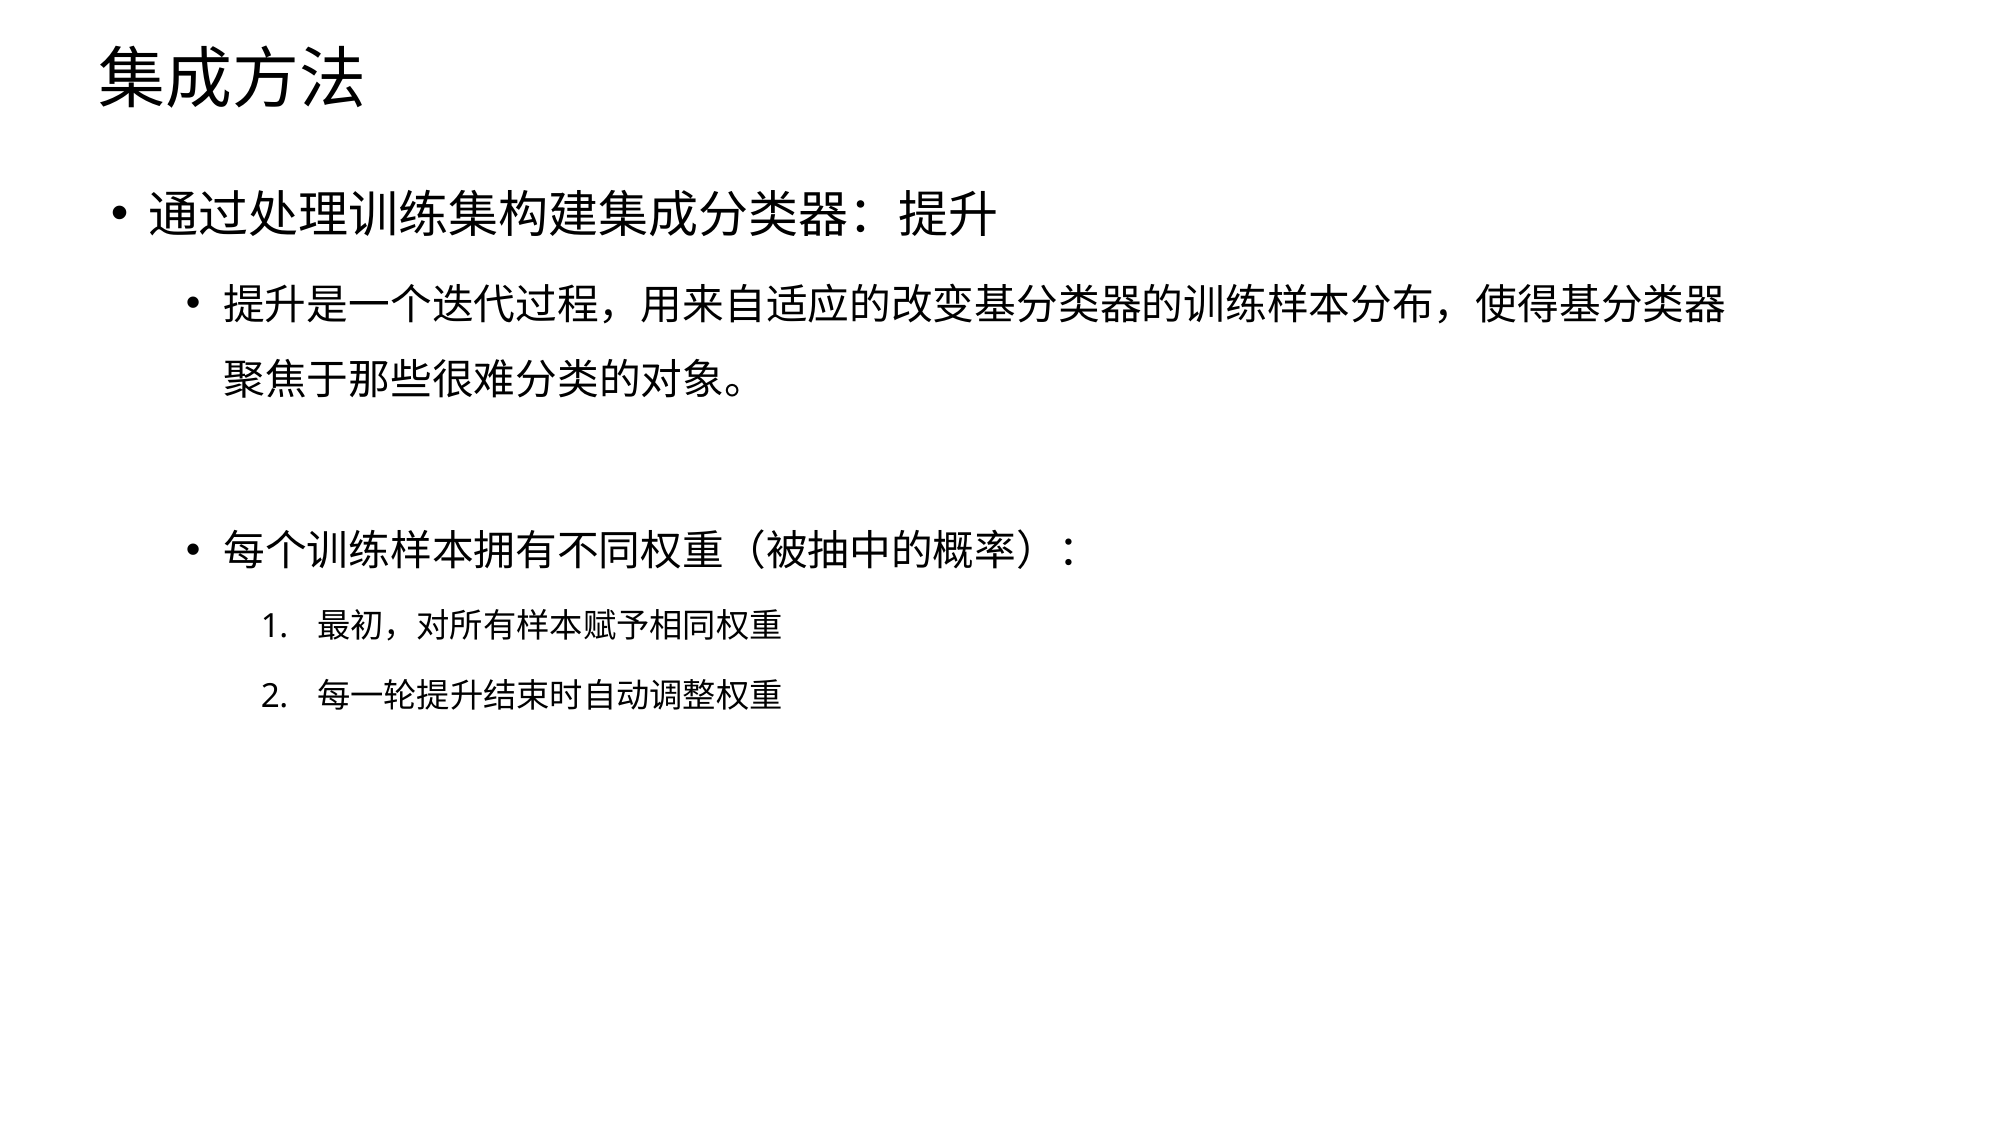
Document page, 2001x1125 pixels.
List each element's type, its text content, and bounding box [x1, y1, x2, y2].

text_box [83, 132, 1764, 993]
title 集成方法 [83, 37, 1895, 125]
text_box 通过处理训练集构建集成分类器：提升 提升是一个迭代过程，用来自适应的改变基分类器的训练样本分布，使得基分类器聚焦于那些很难分类的对象。 每个训练样本拥有不同权重（被抽中的概率）： 最初，对所有样本赋予相同权重 每一轮提升结束时自动调整权重 [95, 144, 1777, 1006]
text_box [108, 157, 1789, 1018]
